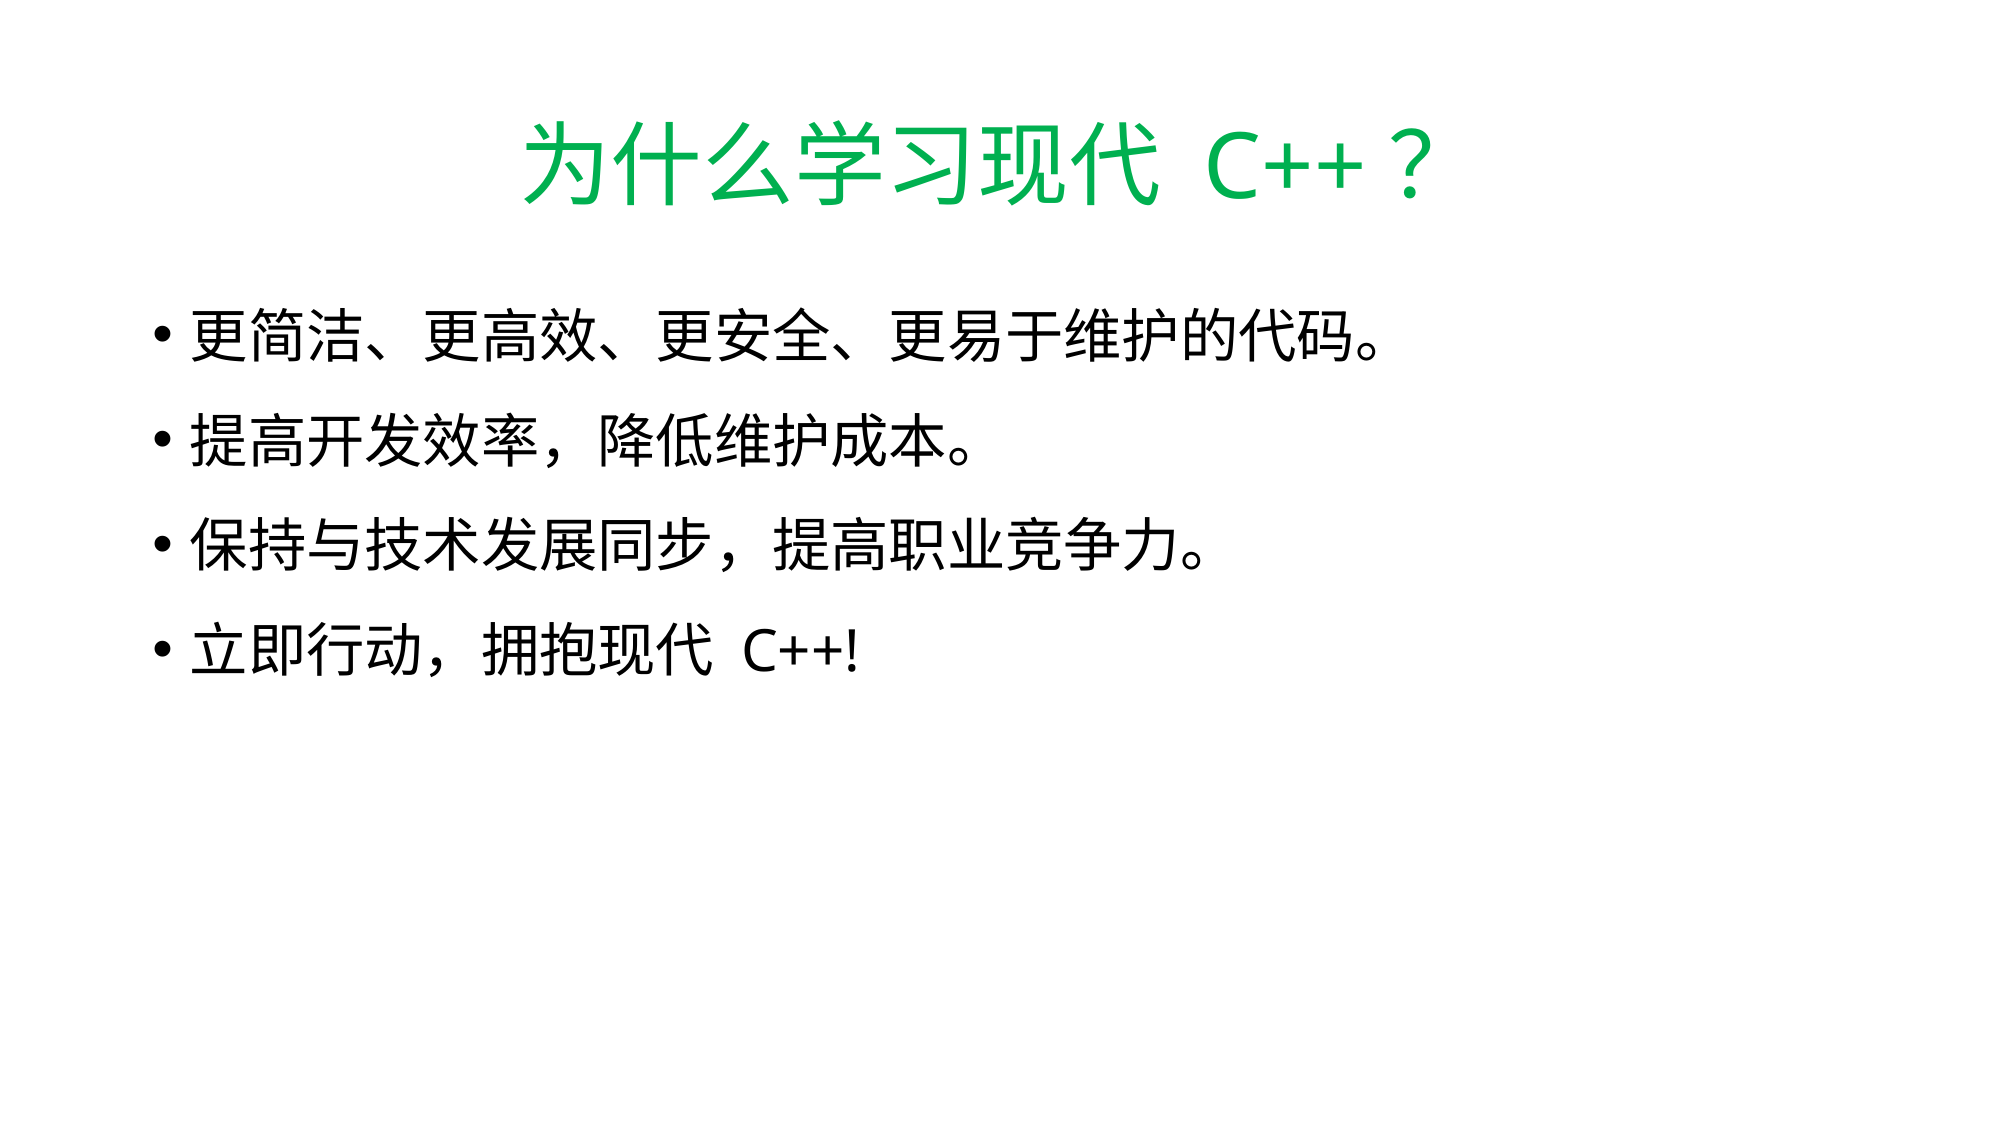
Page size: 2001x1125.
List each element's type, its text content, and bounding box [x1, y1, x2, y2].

list 更简洁、更高效、更安全、更易于维护的代码。 提高开发效率，降低维护成本。 保持与技术发展同步，提高职业竞争力。 立即行动，拥抱现代 C++! [137, 277, 1863, 1014]
title 为什么学习现代 C++？ [137, 59, 1863, 277]
